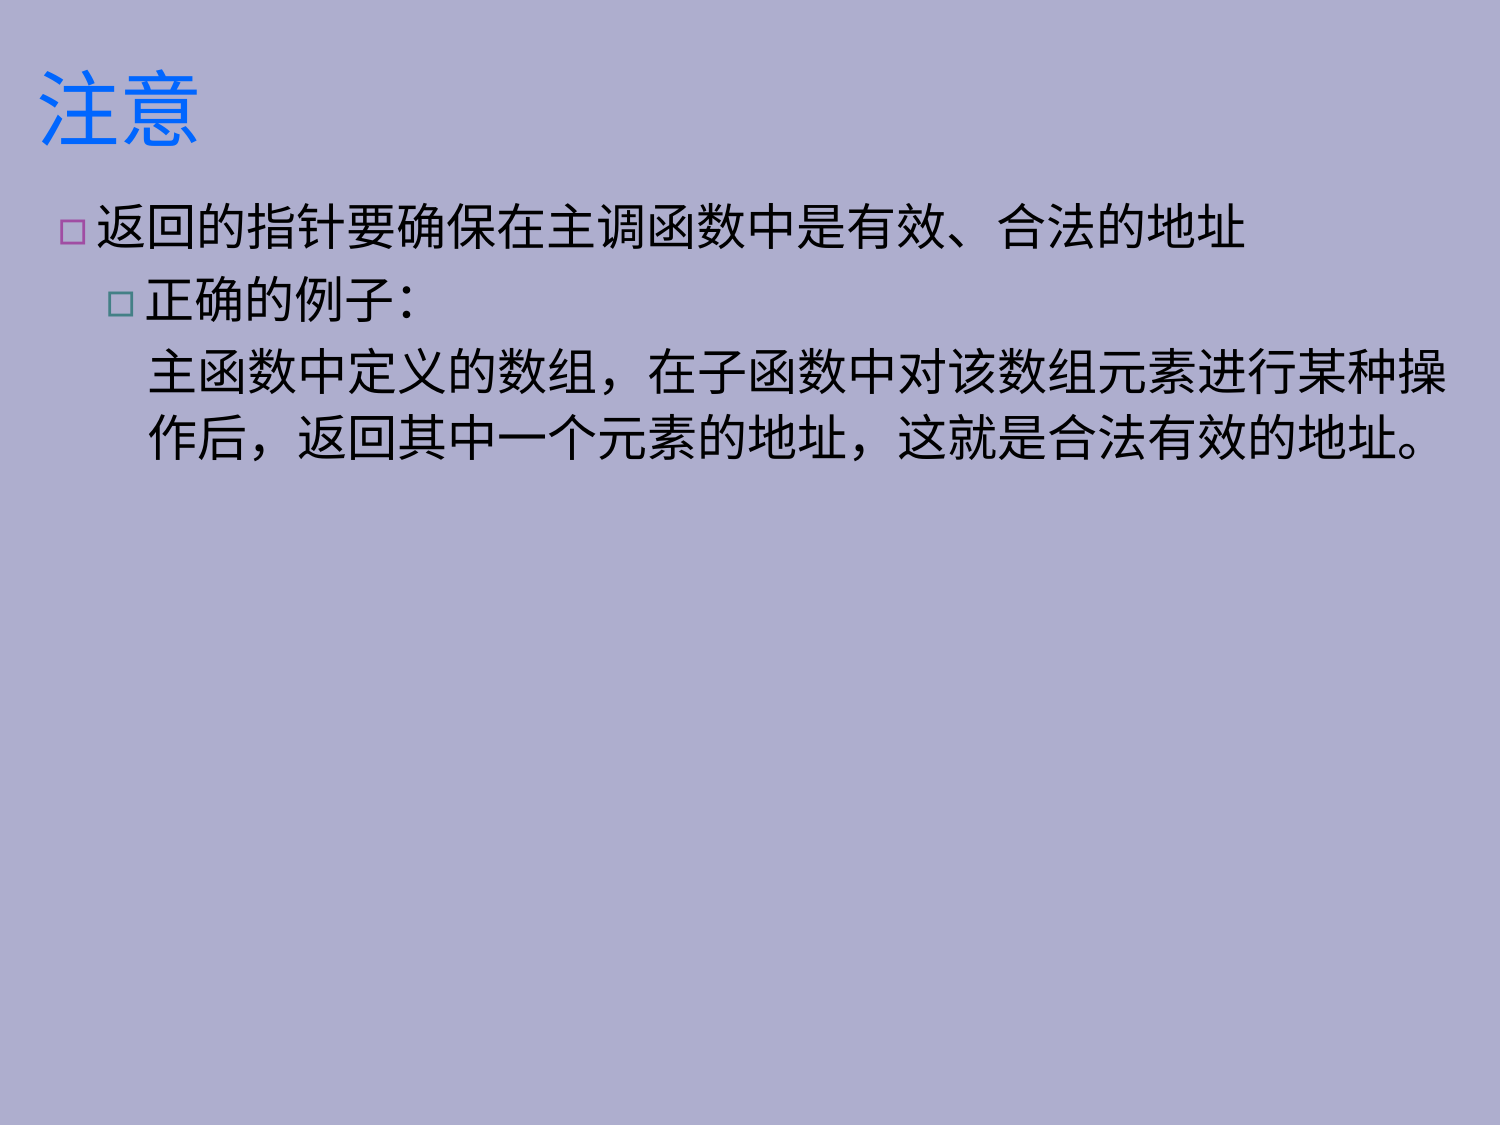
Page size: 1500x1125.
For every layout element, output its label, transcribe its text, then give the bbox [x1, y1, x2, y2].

list 返回的指针要确保在主调函数中是有效、合法的地址 正确的例子： 主函数中定义的数组，在子函数中对该数组元素进行某种操作后，返回其中一个元素的地址，这就是合法有效的地址。 [21, 182, 1480, 927]
title 注意 [21, 19, 1483, 195]
